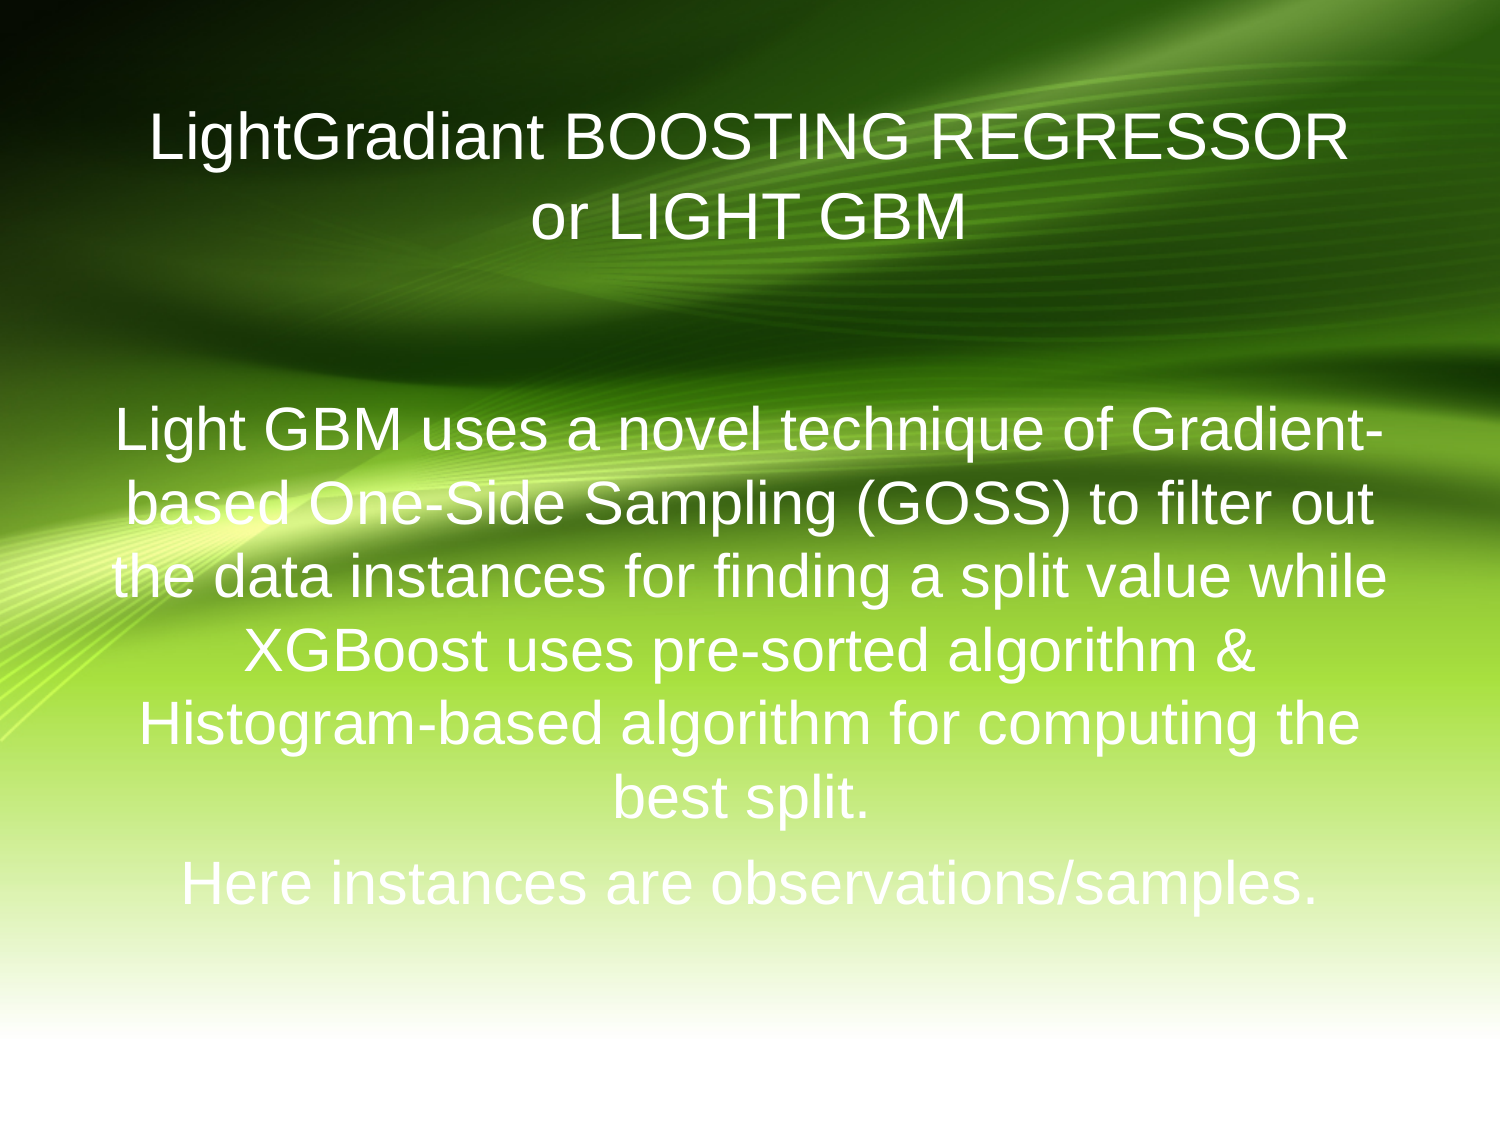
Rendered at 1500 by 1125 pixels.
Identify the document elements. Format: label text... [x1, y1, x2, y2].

picture [0, 0, 1500, 1125]
subtitle Light GBM uses a novel technique of Gradient-based One-Side Sampling (GOSS) to filter out the data instances for finding a split value while XGBoost uses pre-sorted algorithm & Histogram-based algorithm for computing the best split. Here instances are observations/samples. [76, 381, 1425, 925]
title LightGradiant BOOSTING REGRESSOR or LIGHT GBM [112, 59, 1388, 288]
